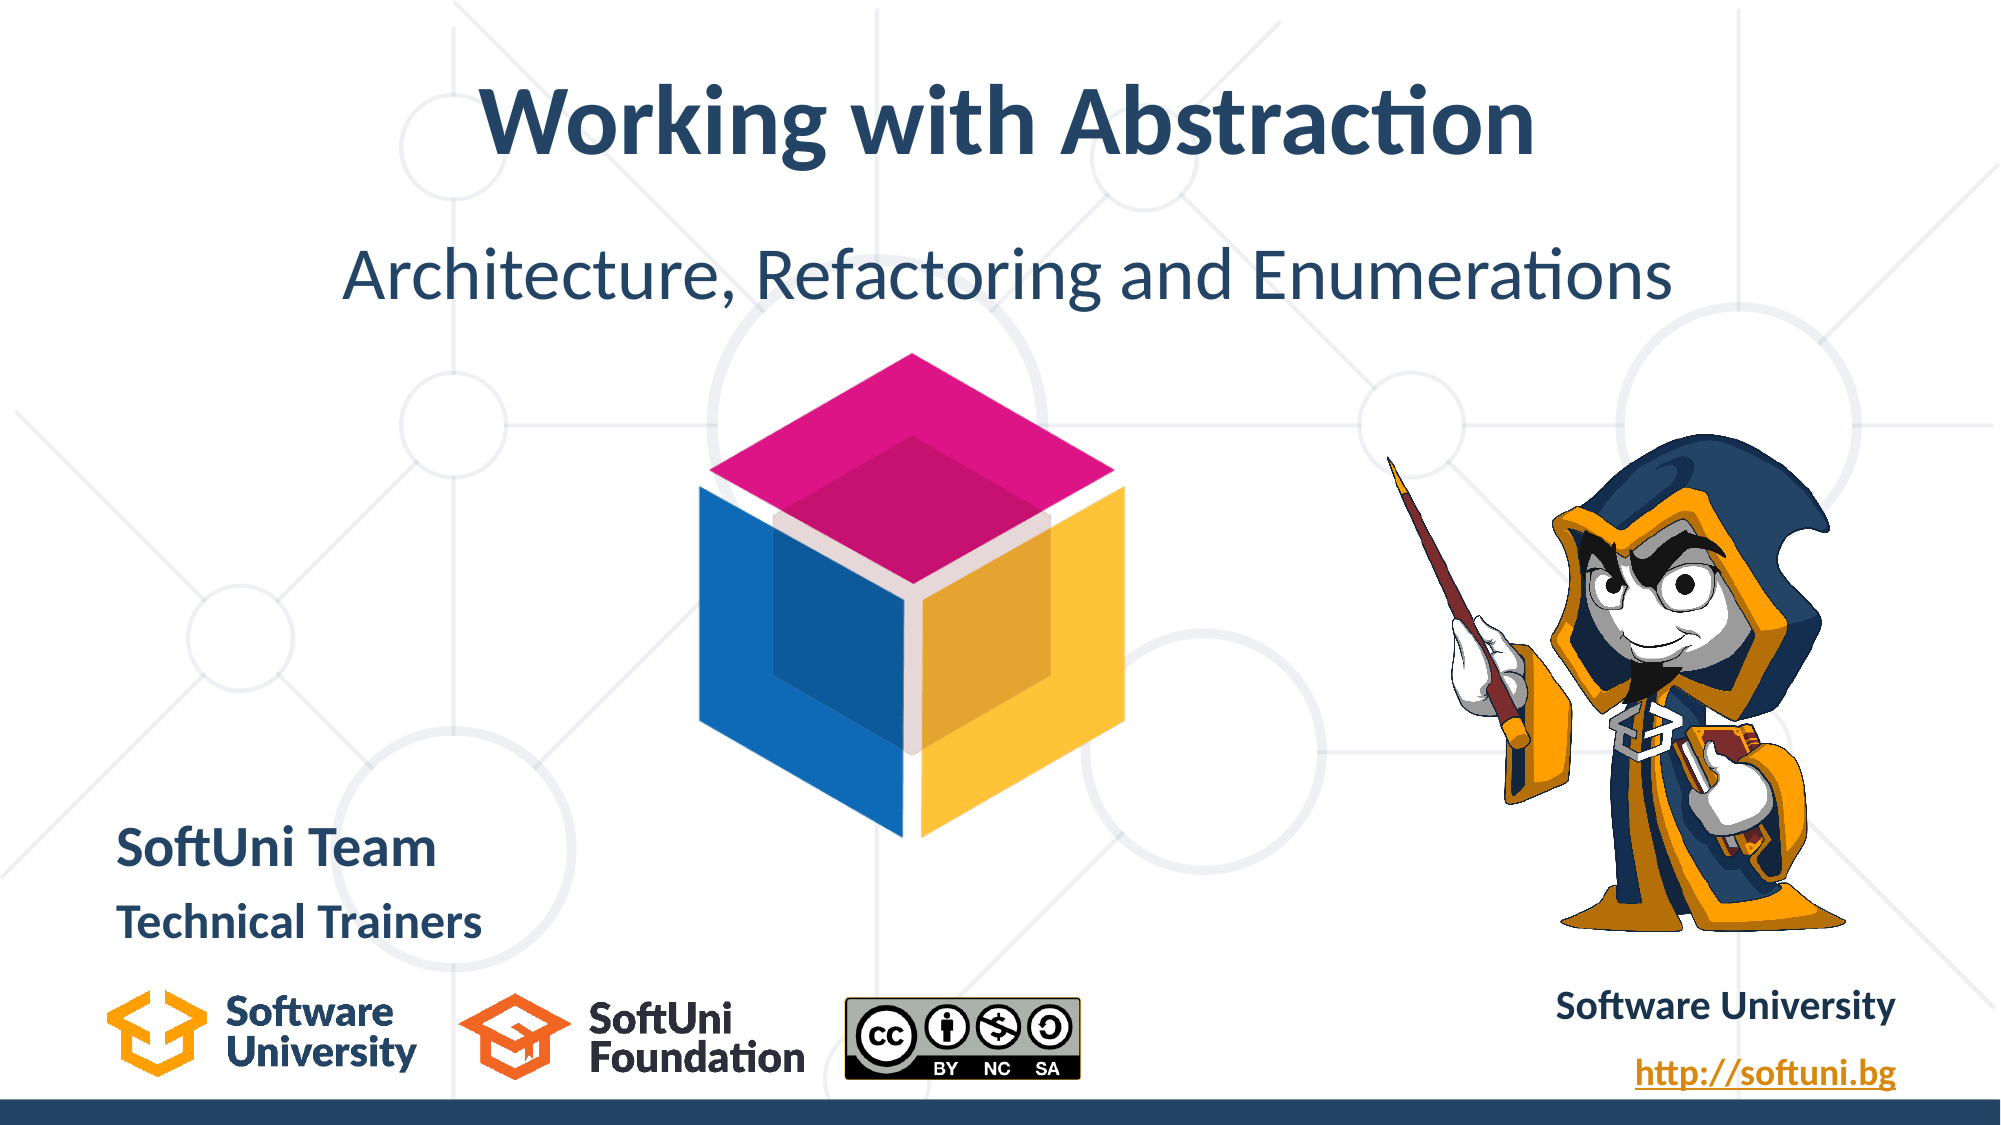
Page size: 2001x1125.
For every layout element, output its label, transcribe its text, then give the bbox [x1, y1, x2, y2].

list Technical Trainers [110, 880, 595, 954]
subtitle Architecture, Refactoring and Enumerations [109, 213, 1909, 359]
title Working with Abstraction [109, 41, 1909, 187]
list Software University [1417, 970, 1903, 1034]
list SoftUni Team [110, 800, 595, 880]
picture [647, 331, 1177, 861]
picture [1369, 389, 1891, 953]
picture [458, 993, 804, 1080]
list http://softuni.bg [1417, 1040, 1903, 1098]
picture [845, 998, 1081, 1079]
picture [107, 990, 211, 1077]
picture [221, 990, 417, 1077]
